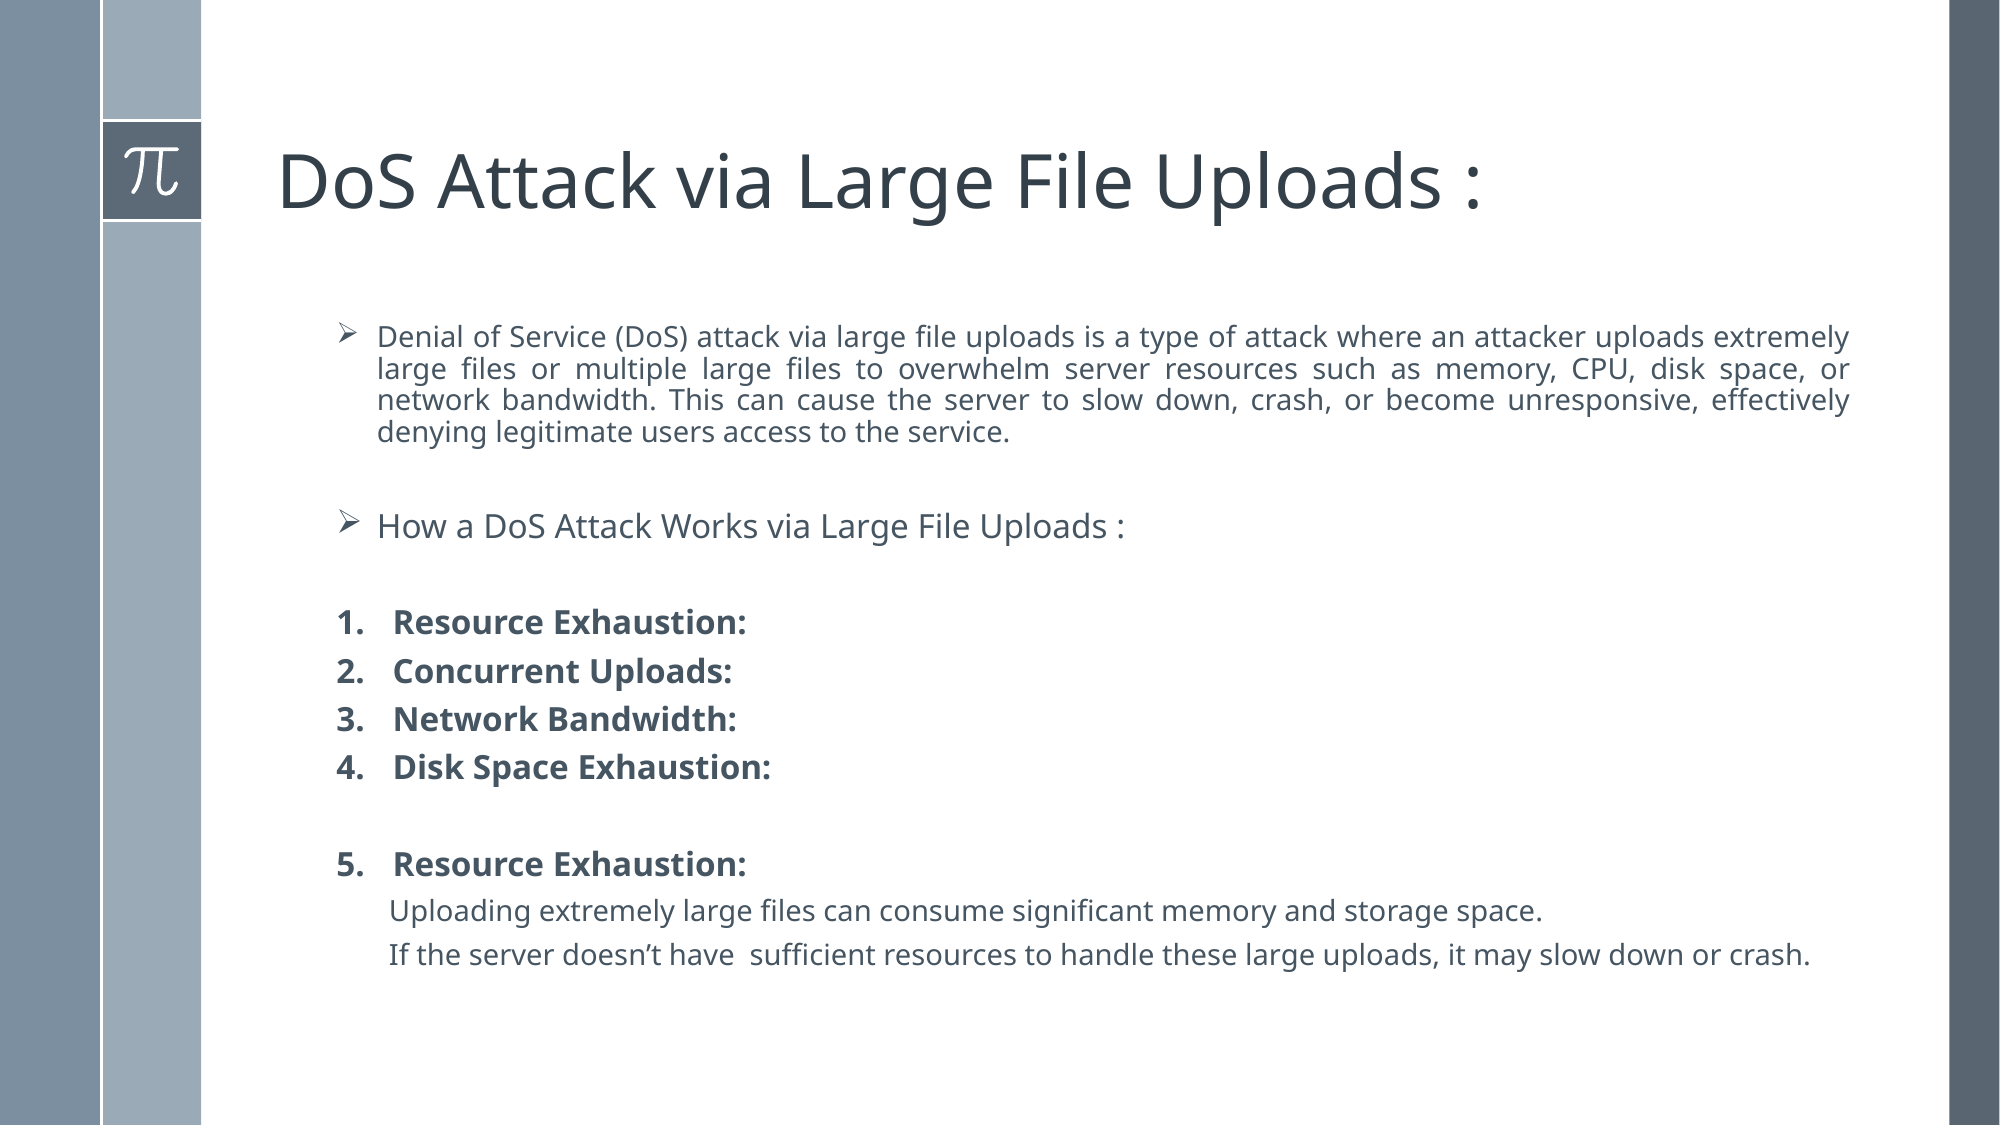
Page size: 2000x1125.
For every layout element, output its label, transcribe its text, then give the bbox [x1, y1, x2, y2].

title DoS Attack via Large File Uploads : [261, 29, 1867, 233]
list Denial of Service (DoS) attack via large file uploads is a type of attack where an attacker uploads extremely large files or multiple large files to overwhelm server resources such as memory, CPU, disk space, or network bandwidth. This can cause the server to slow down, crash, or become unresponsive, effectively denying legitimate users access to the service. How a DoS Attack Works via Large File Uploads : Resource Exhaustion: Concurrent Uploads: Network Bandwidth: Disk Space Exhaustion: Resource Exhaustion: Uploading extremely large files can consume significant memory and storage space. If the server doesn’t have sufficient resources to handle these large uploads, it may slow down or crash. [261, 262, 1867, 1013]
